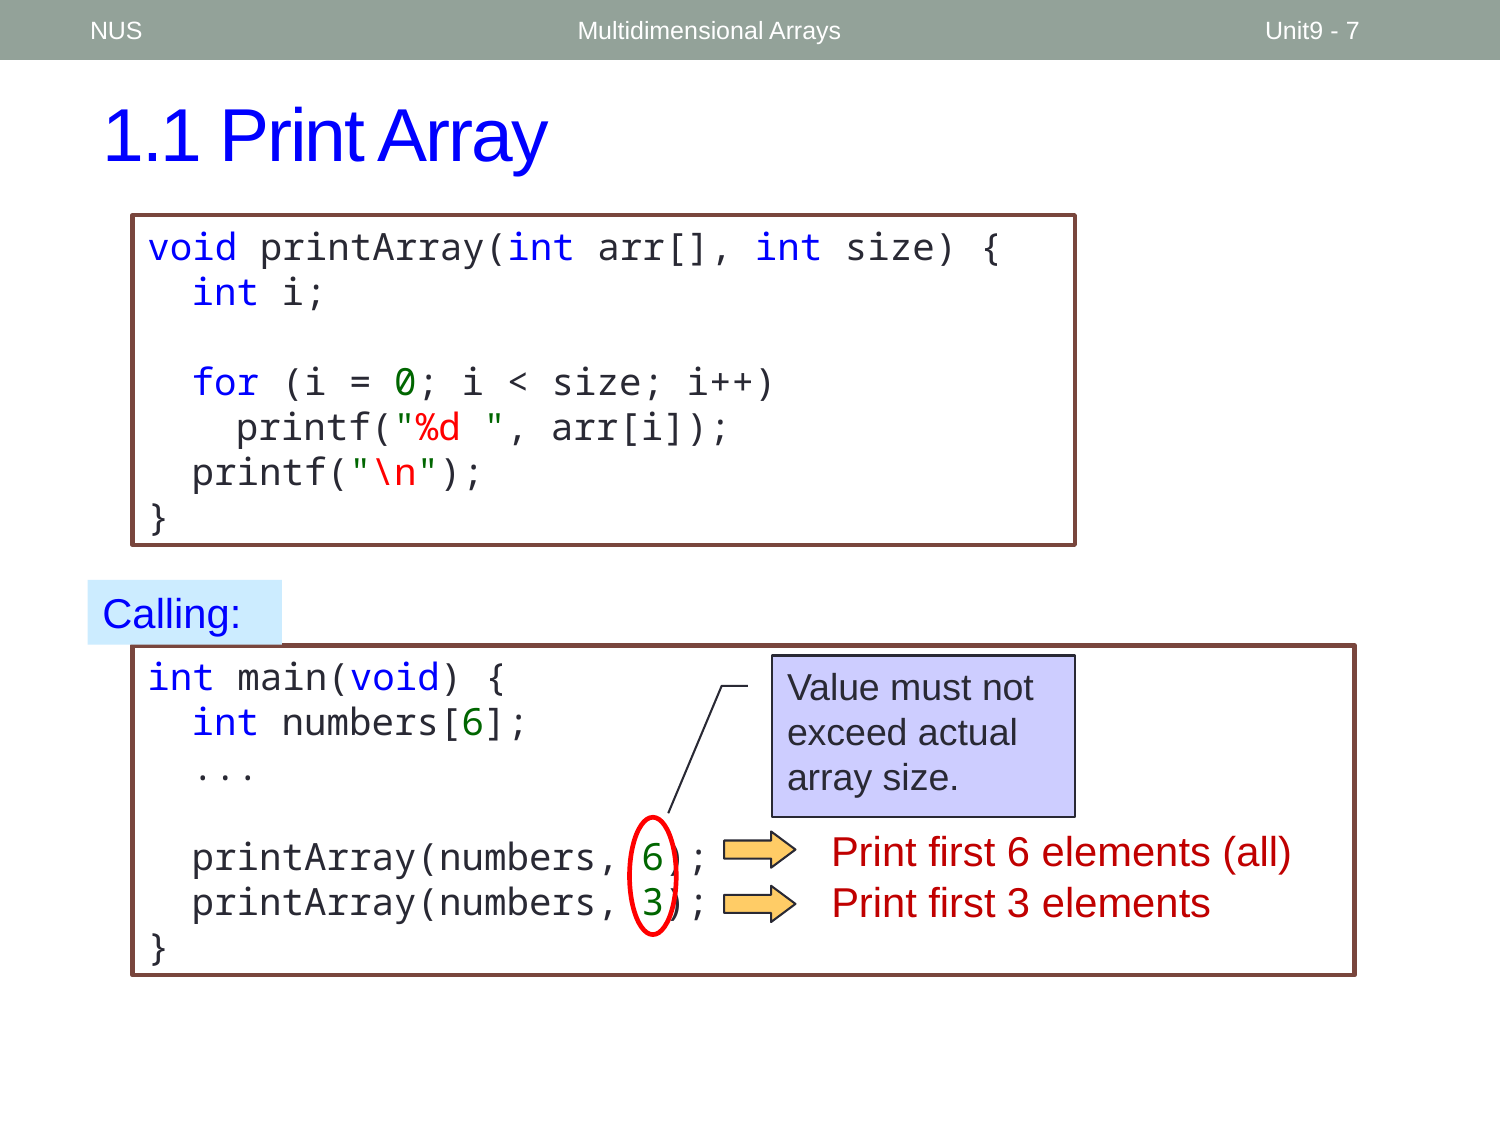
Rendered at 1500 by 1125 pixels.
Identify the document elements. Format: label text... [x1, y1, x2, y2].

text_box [629, 655, 1076, 935]
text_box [1083, 816, 1355, 884]
footer Multidimensional Arrays [562, 3, 1238, 57]
slide_number NUS [75, 3, 550, 57]
title 1.1 Print Array [87, 62, 1463, 200]
text_box void printArray(int arr[], int size) { int i; for (i = 0; i < size; i++) printf("%d ", arr[i]); printf("\n"); } [130, 213, 1077, 547]
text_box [87, 579, 1355, 979]
slide_number Unit9 - 7 [1250, 3, 1425, 57]
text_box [1083, 868, 1279, 935]
